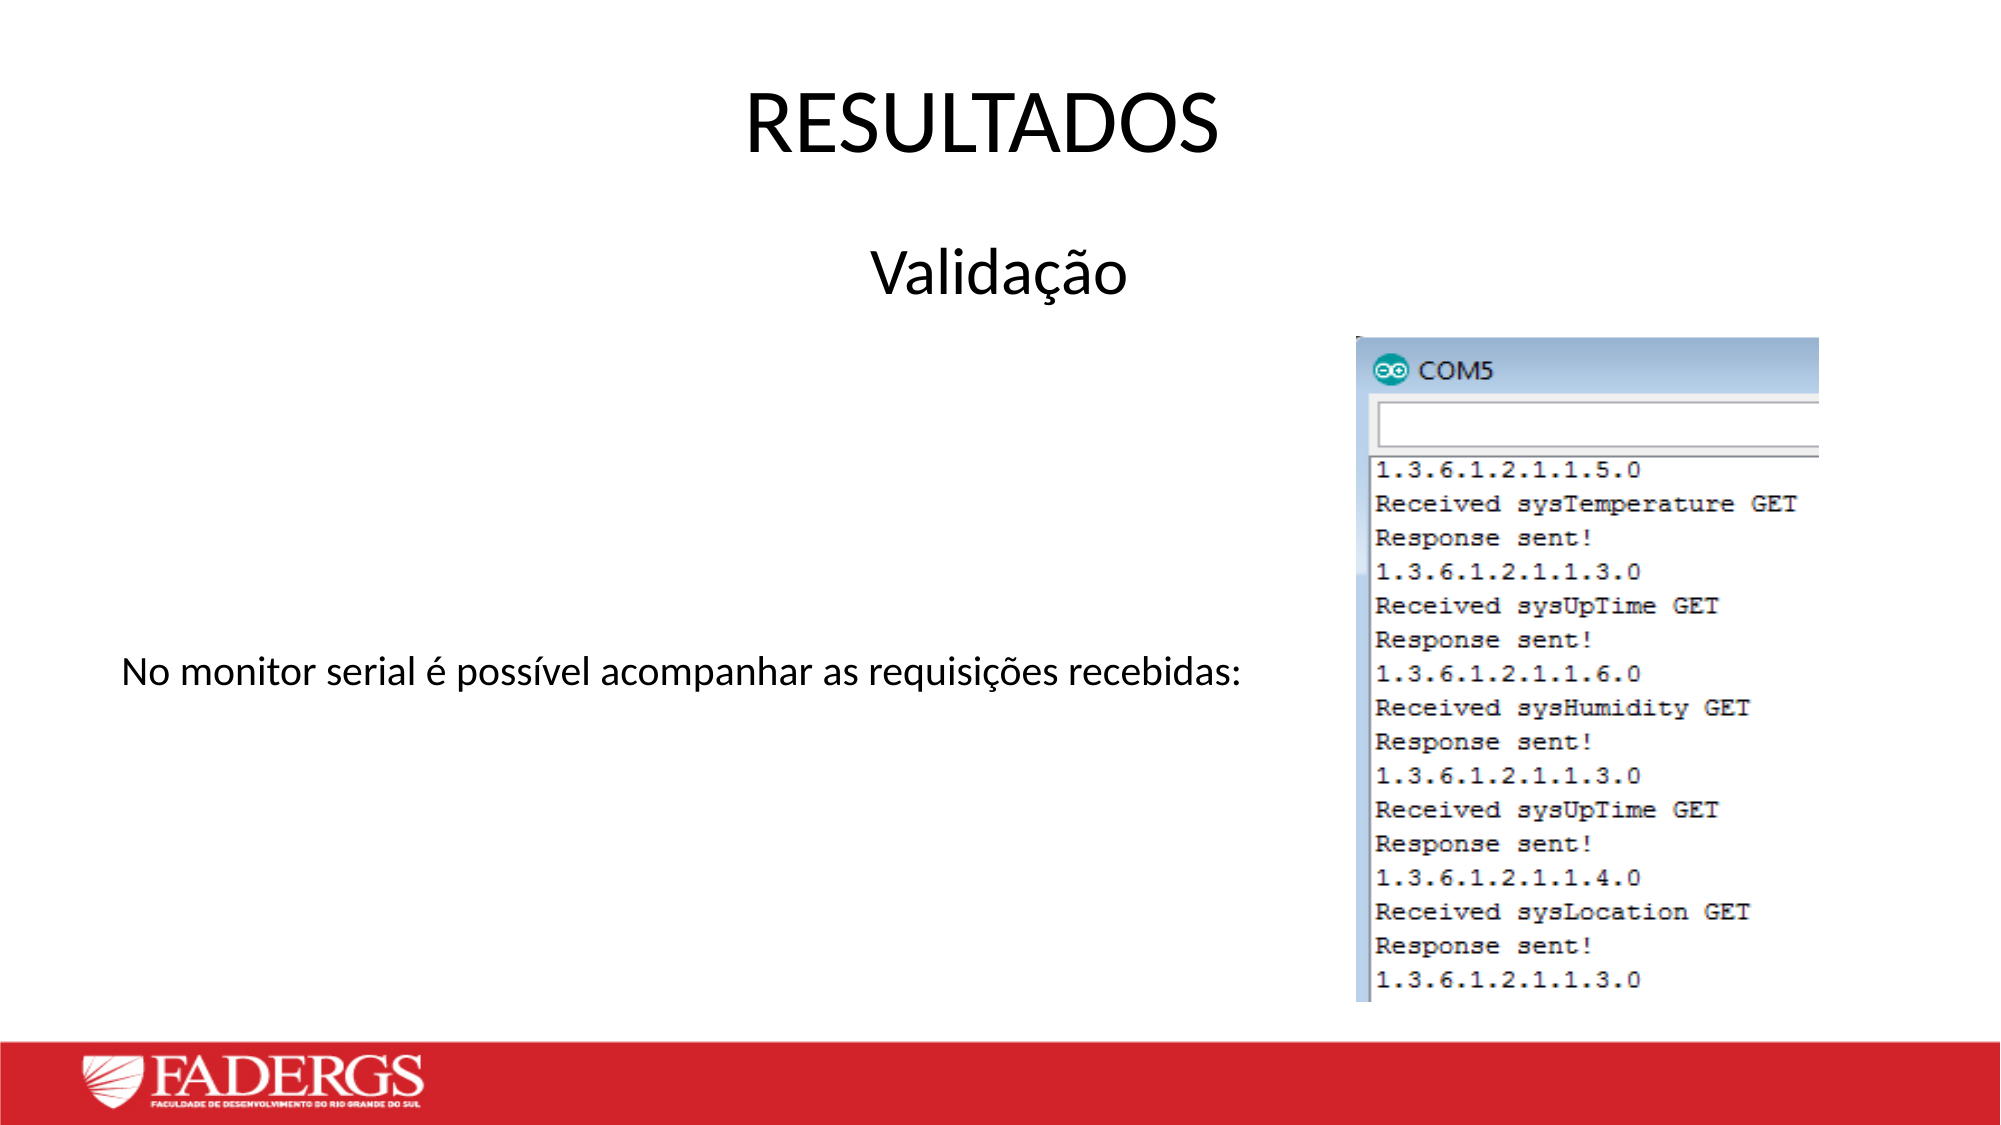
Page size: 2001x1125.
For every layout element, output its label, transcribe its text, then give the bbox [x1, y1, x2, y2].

text_box No monitor serial é possível acompanhar as requisições recebidas: [106, 636, 1266, 702]
text_box RESULTADOS [57, 47, 1909, 185]
picture [0, 0, 2000, 1125]
text_box Validação [855, 220, 1145, 316]
